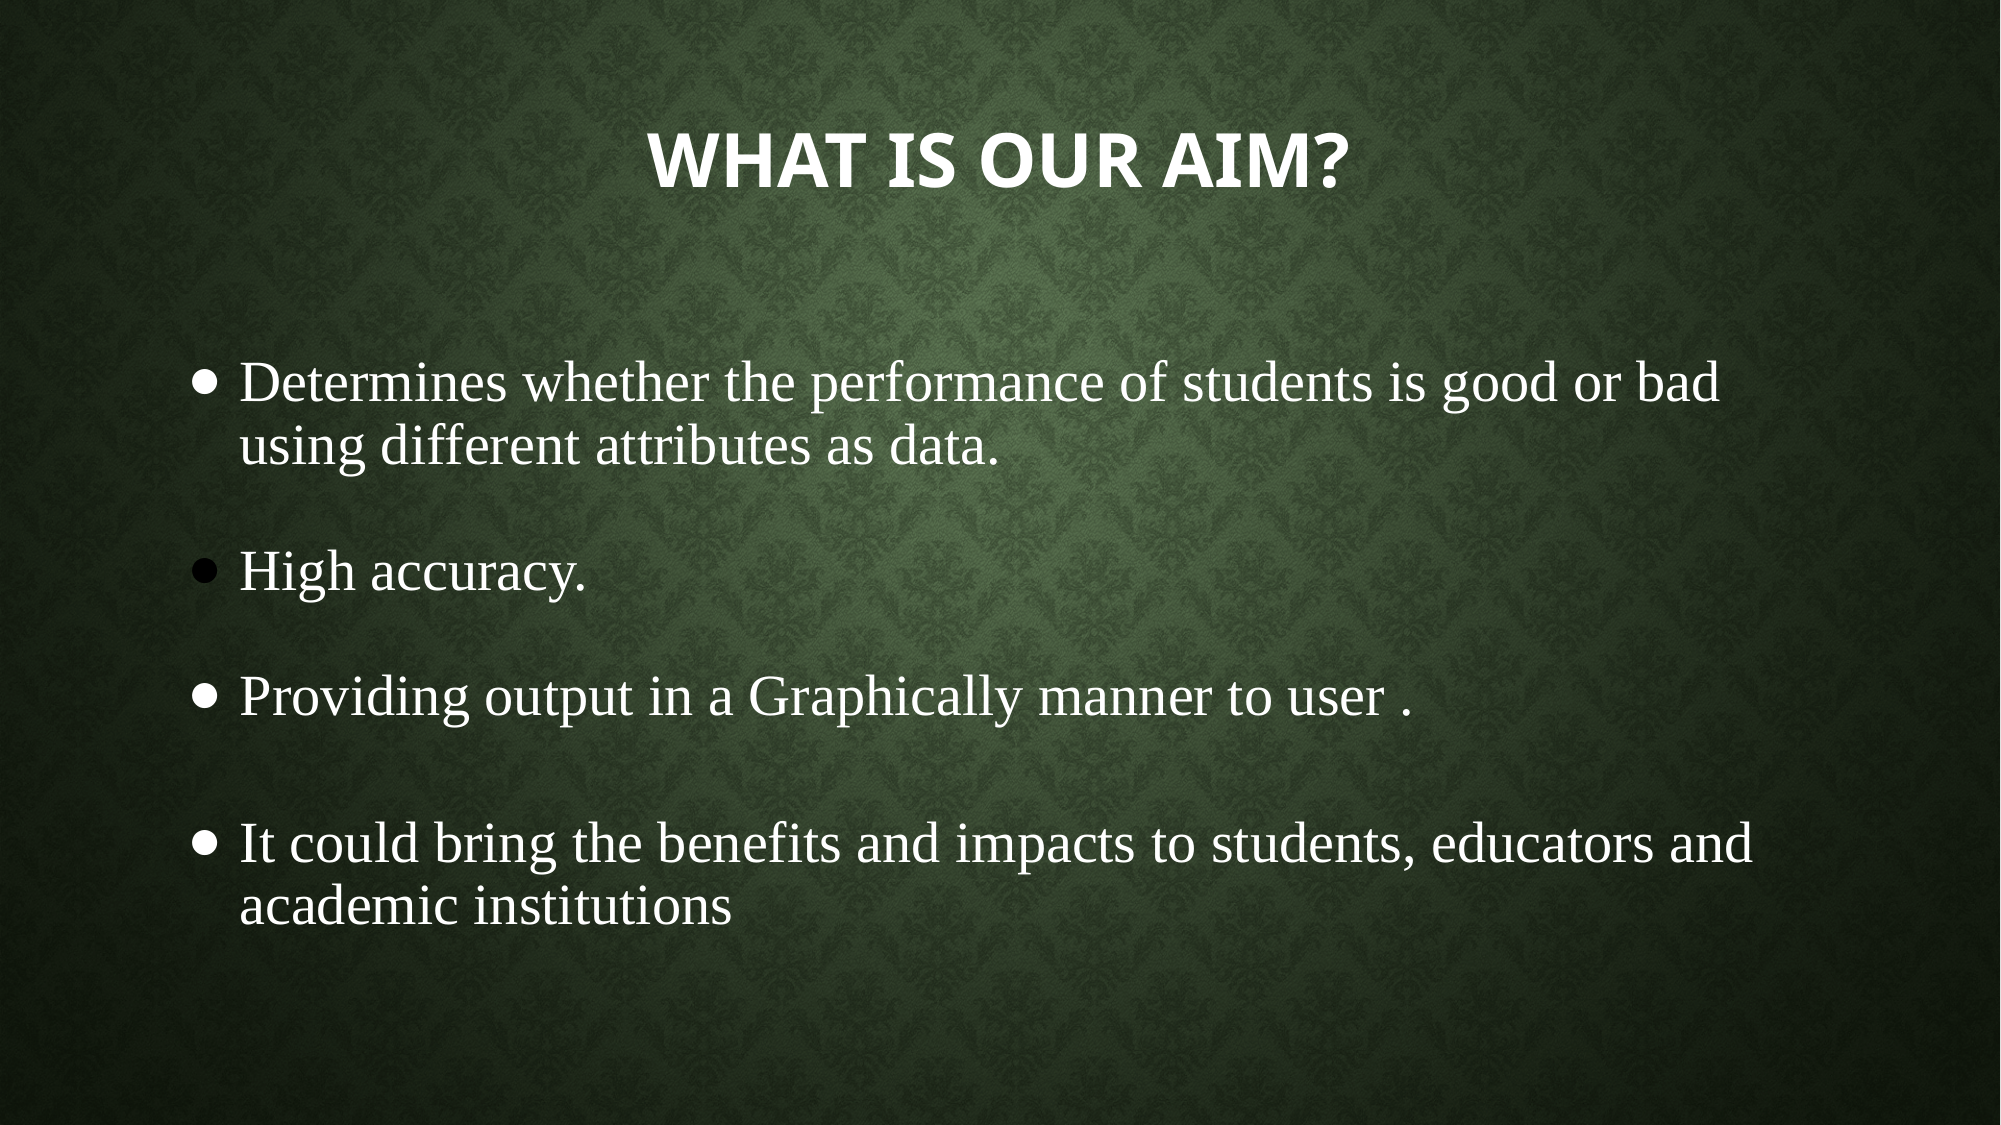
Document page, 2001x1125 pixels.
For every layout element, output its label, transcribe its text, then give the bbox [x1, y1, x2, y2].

title WHAT IS OUR AIM? [149, 99, 1849, 318]
list Determines whether the performance of students is good or bad using different attributes as data. High accuracy. Providing output in a Graphically manner to user . It could bring the benefits and impacts to students, educators and academic institutions [149, 343, 1849, 950]
